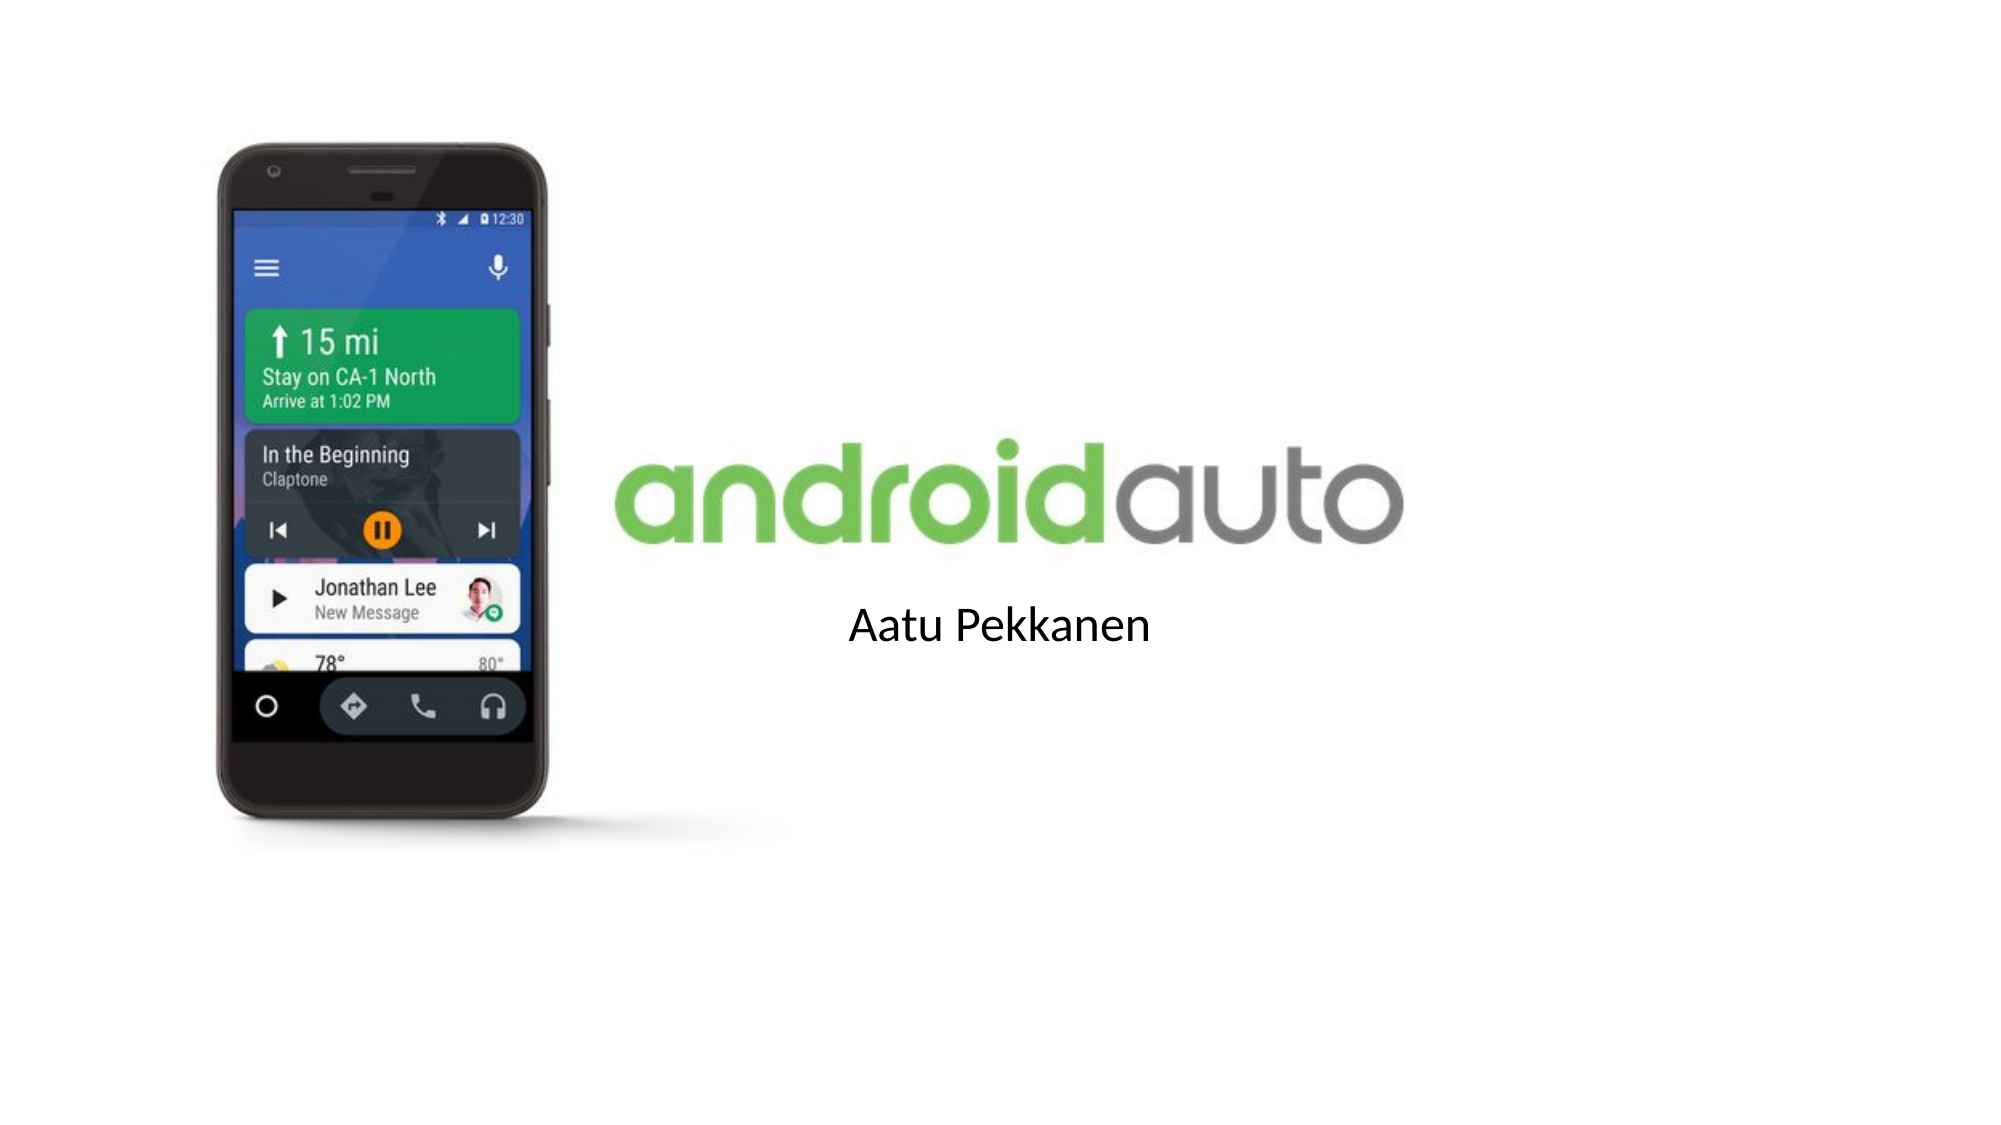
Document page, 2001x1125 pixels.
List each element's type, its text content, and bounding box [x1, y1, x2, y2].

subtitle Aatu Pekkanen [249, 590, 1750, 863]
picture [148, 132, 1431, 854]
